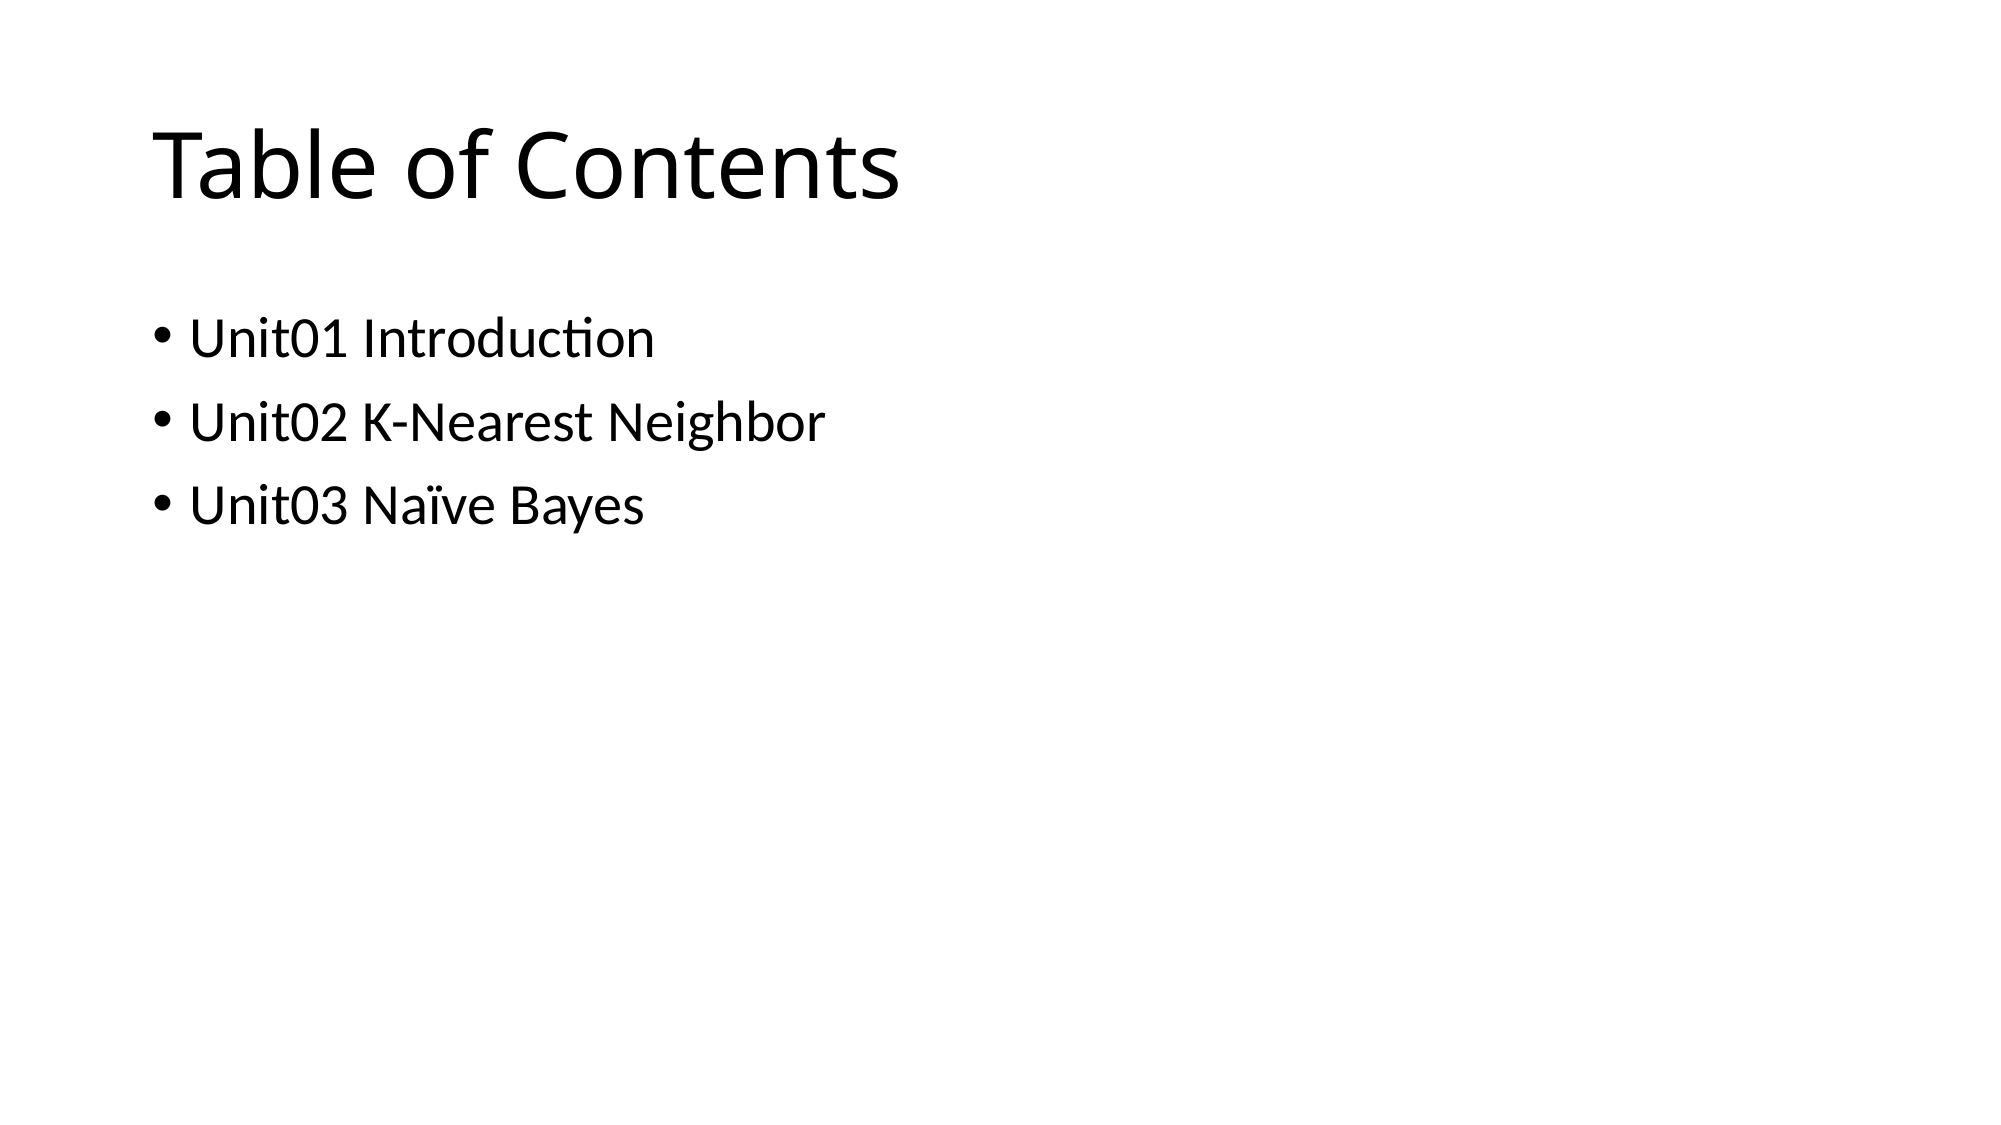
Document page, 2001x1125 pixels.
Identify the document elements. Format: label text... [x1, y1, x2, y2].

title Table of Contents [137, 59, 1863, 278]
list Unit01 Introduction Unit02 K-Nearest Neighbor Unit03 Naïve Bayes [137, 299, 1863, 1014]
